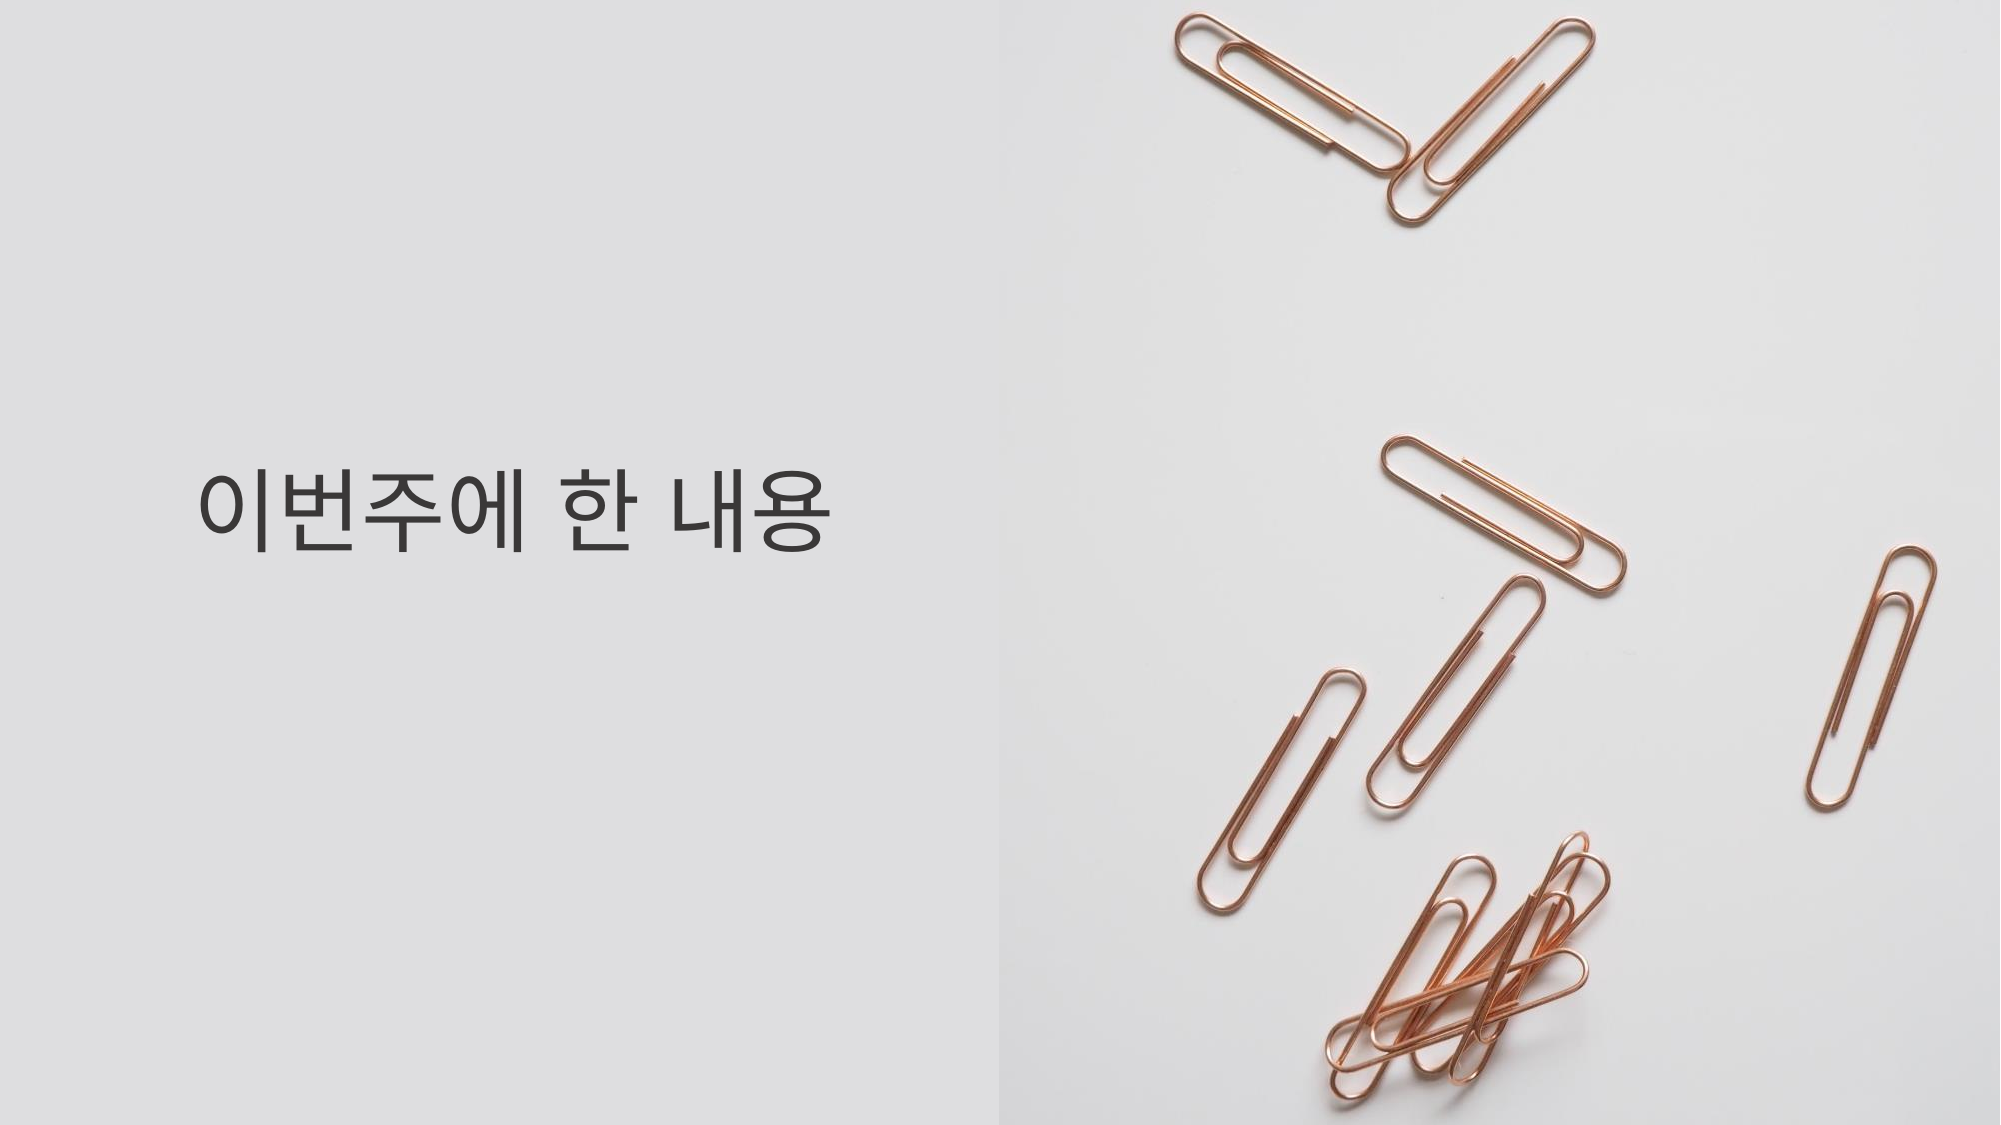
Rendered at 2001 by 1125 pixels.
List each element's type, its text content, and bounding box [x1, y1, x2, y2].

picture [999, 0, 2000, 1125]
text_box 이번주에 한 내용 [178, 446, 852, 572]
